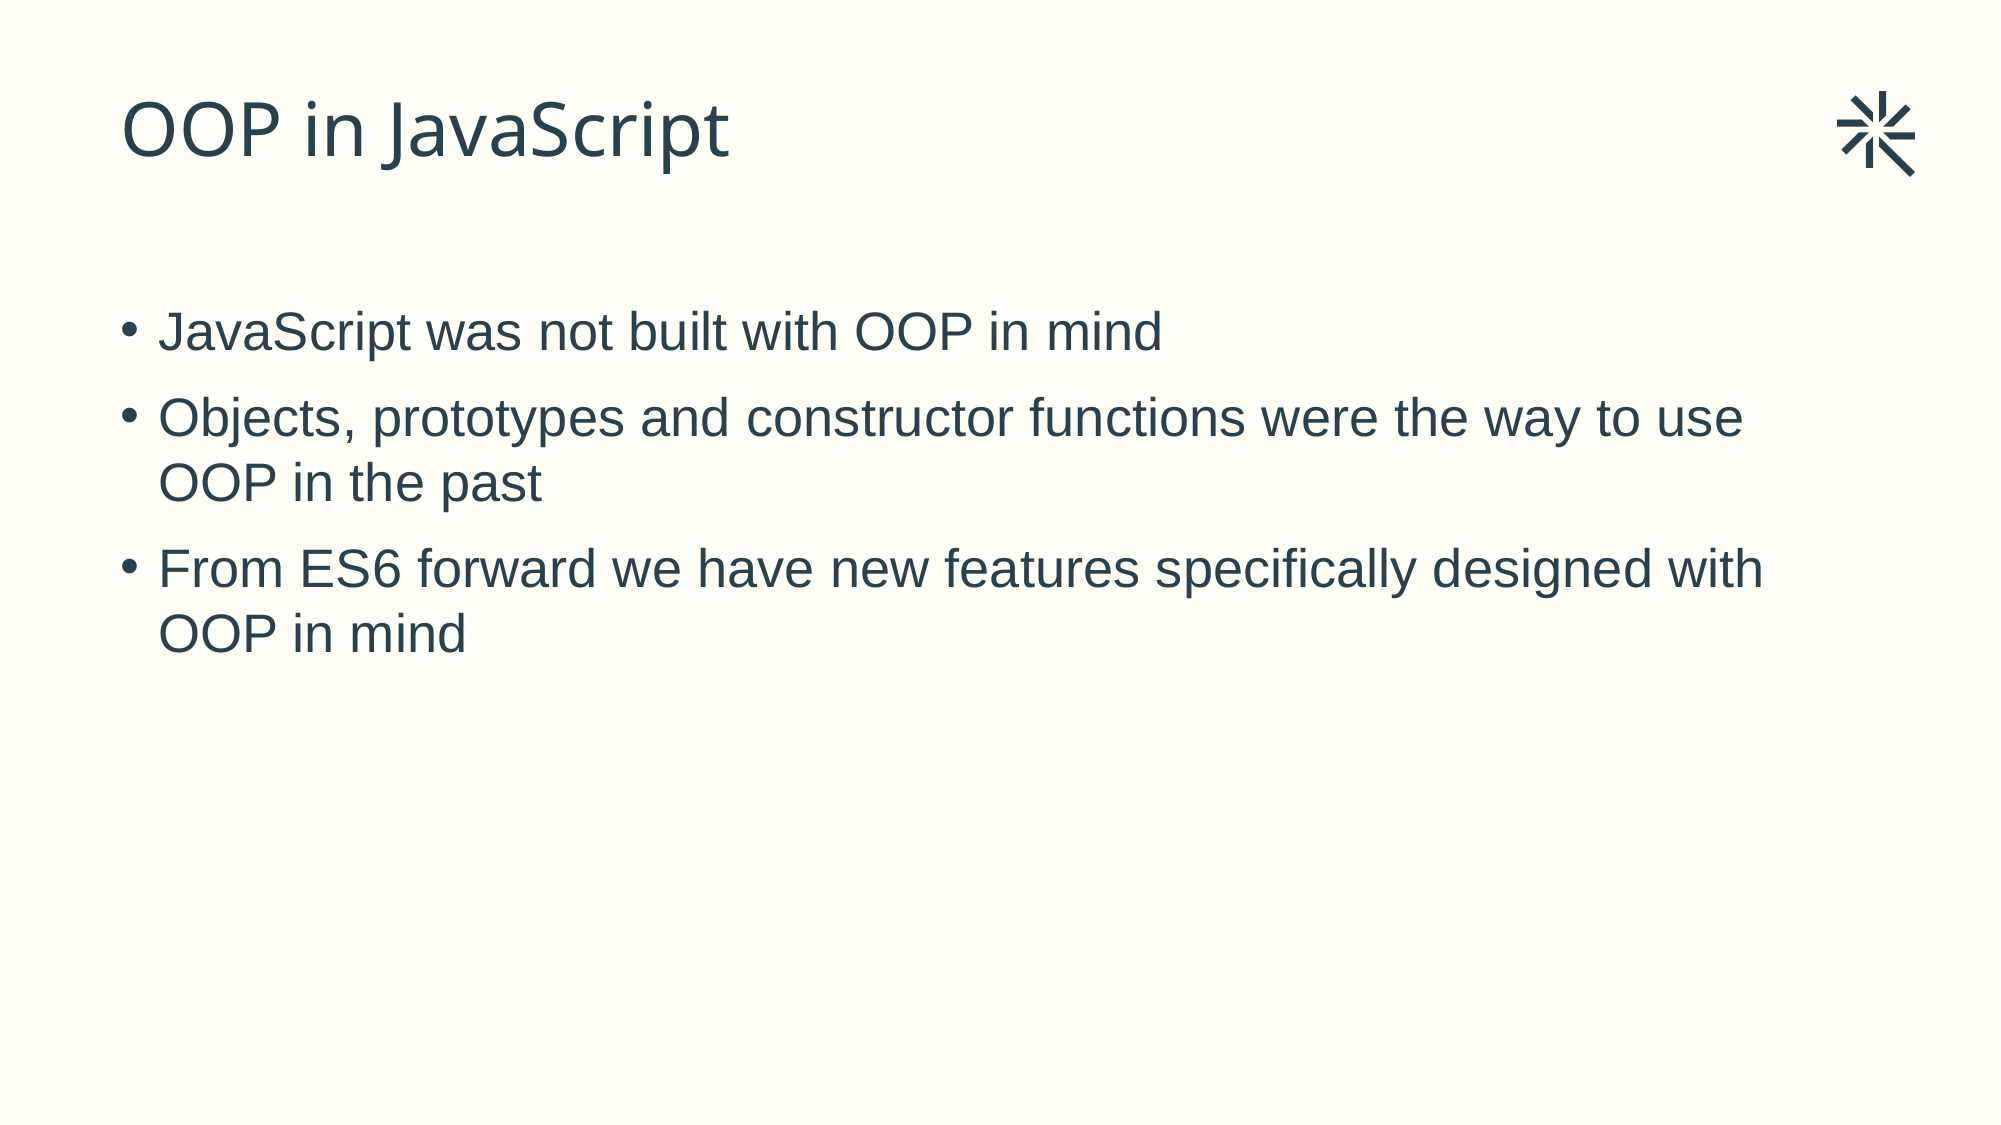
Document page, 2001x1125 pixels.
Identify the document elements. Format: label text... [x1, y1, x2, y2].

title OOP in JavaScript [112, 90, 1773, 237]
list JavaScript was not built with OOP in mind Objects, prototypes and constructor functions were the way to use OOP in the past From ES6 forward we have new features specifically designed with OOP in mind [112, 288, 1888, 1057]
picture [1837, 91, 1915, 177]
